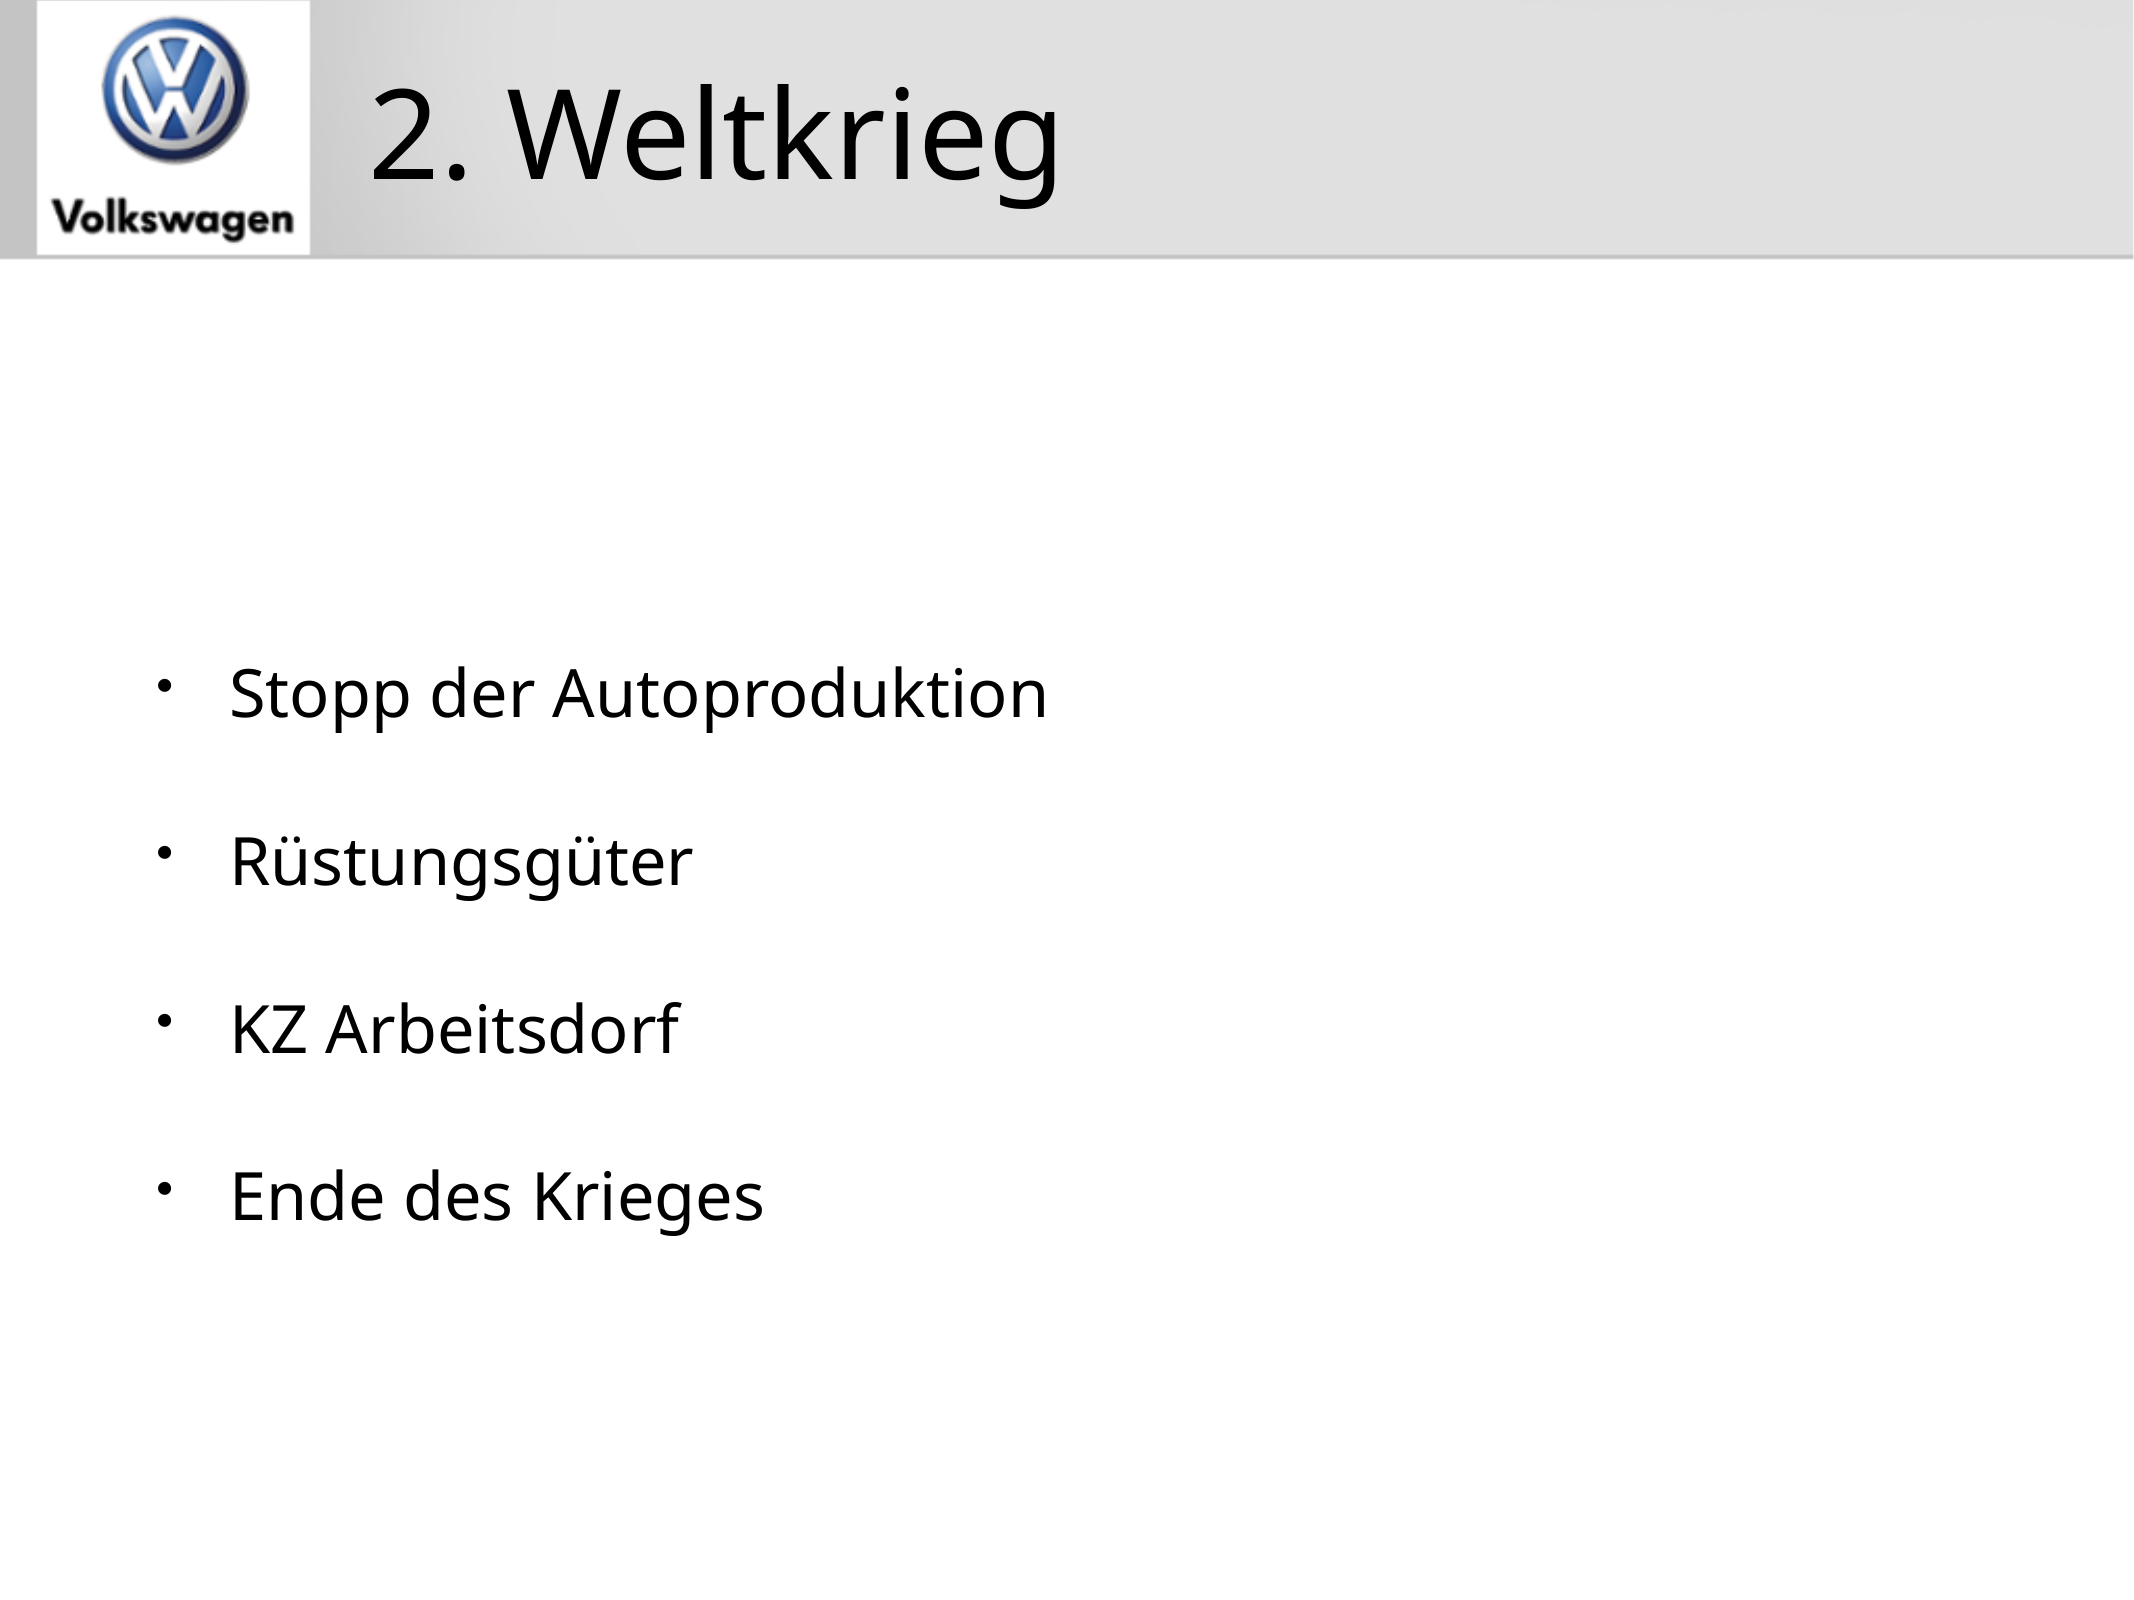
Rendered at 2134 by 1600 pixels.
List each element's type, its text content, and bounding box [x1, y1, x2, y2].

picture [0, 0, 2134, 1600]
list Stopp der Autoproduktion Rüstungsgüter KZ Arbeitsdorf Ende des Krieges [155, 426, 1978, 1459]
title 2. Weltkrieg [368, 21, 2010, 238]
